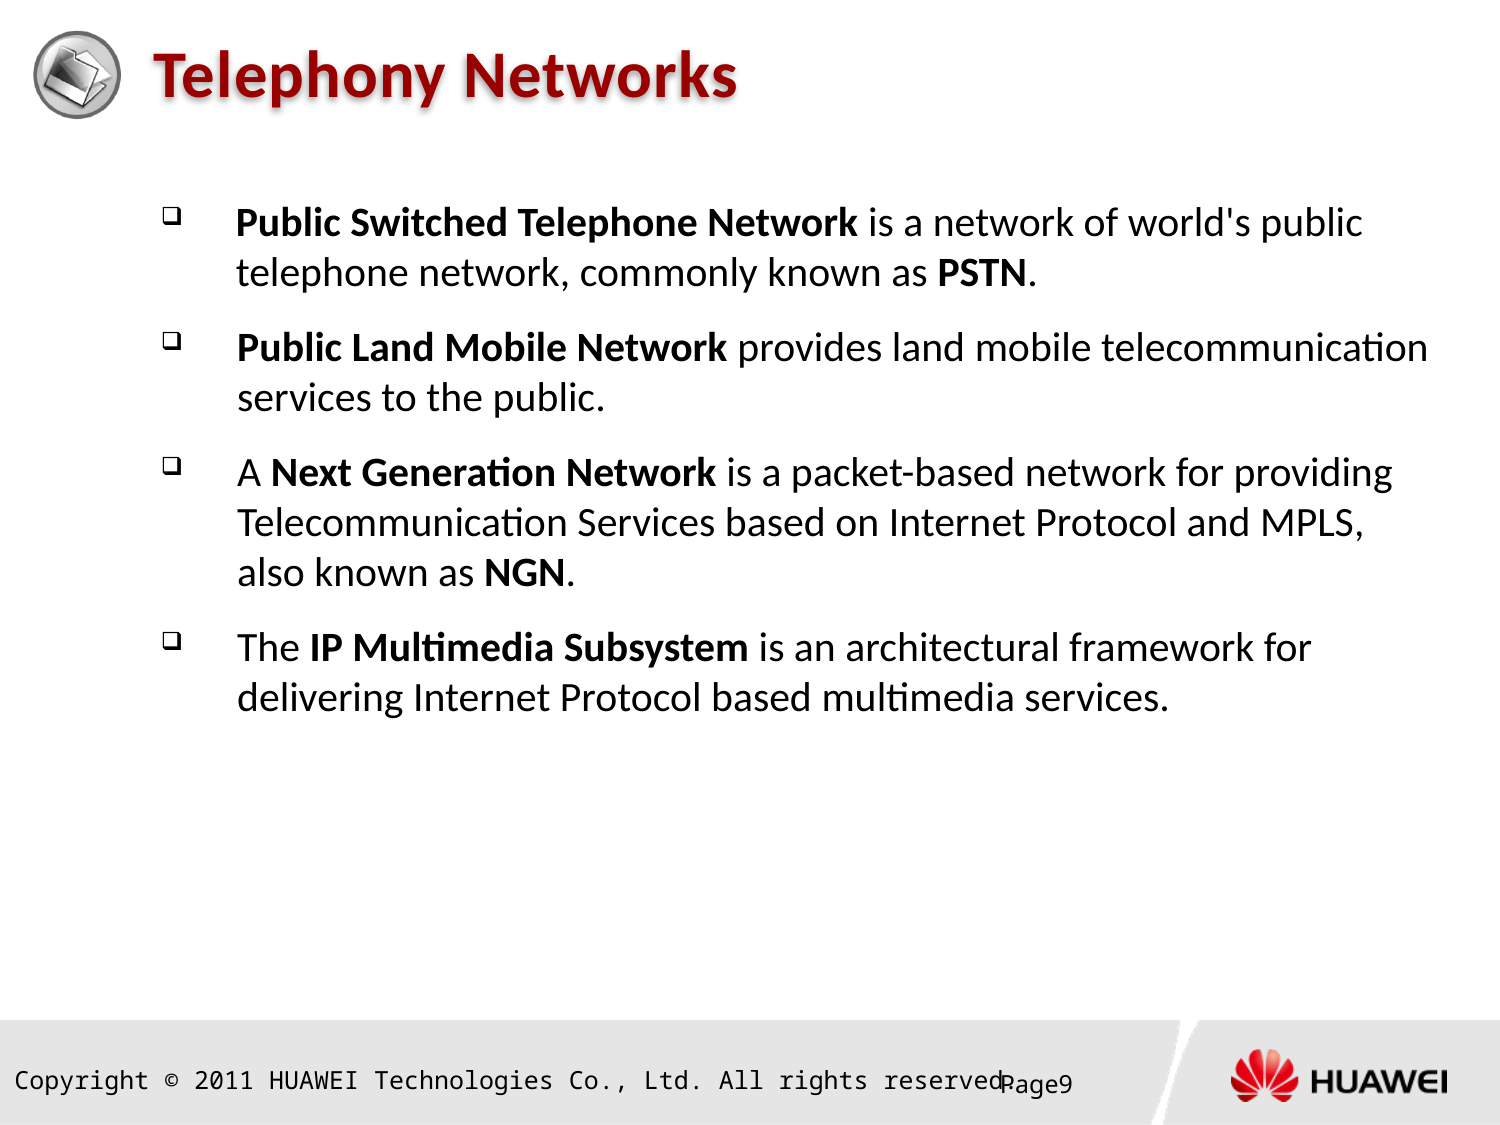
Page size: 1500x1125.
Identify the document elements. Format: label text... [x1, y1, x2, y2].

picture [26, 23, 128, 126]
picture [992, 1077, 999, 1087]
text_box Public Switched Telephone Network is a network of world's public telephone network, commonly known as PSTN. Public Land Mobile Network provides land mobile telecommunication services to the public. A Next Generation Network is a packet-based network for providing Telecommunication Services based on Internet Protocol and MPLS, also known as NGN. The IP Multimedia Subsystem is an architectural framework for delivering Internet Protocol based multimedia services. [147, 187, 1448, 865]
picture [0, 1020, 1500, 1125]
title Telephony Networks [123, 0, 1395, 143]
slide_number Page8 [999, 1070, 1351, 1125]
